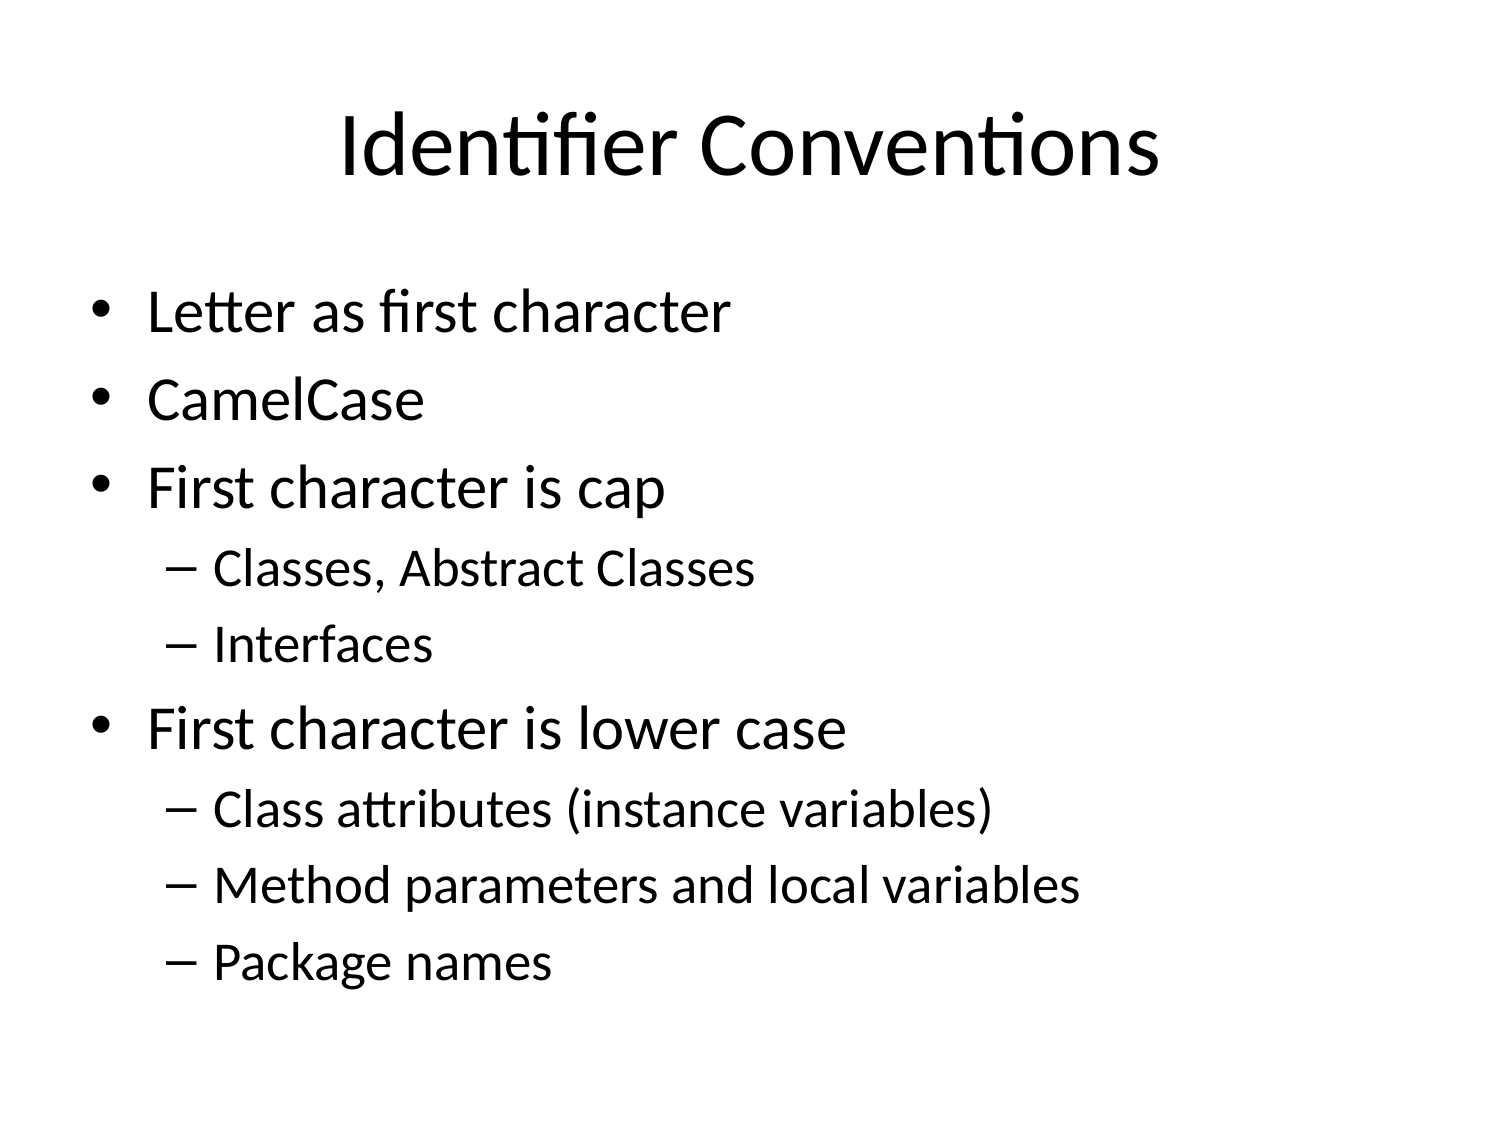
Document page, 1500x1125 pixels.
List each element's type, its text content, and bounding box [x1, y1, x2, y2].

list Letter as first character CamelCase First character is cap Classes, Abstract Classes Interfaces First character is lower case Class attributes (instance variables) Method parameters and local variables Package names [75, 262, 1425, 1005]
title Identifier Conventions [75, 45, 1425, 233]
